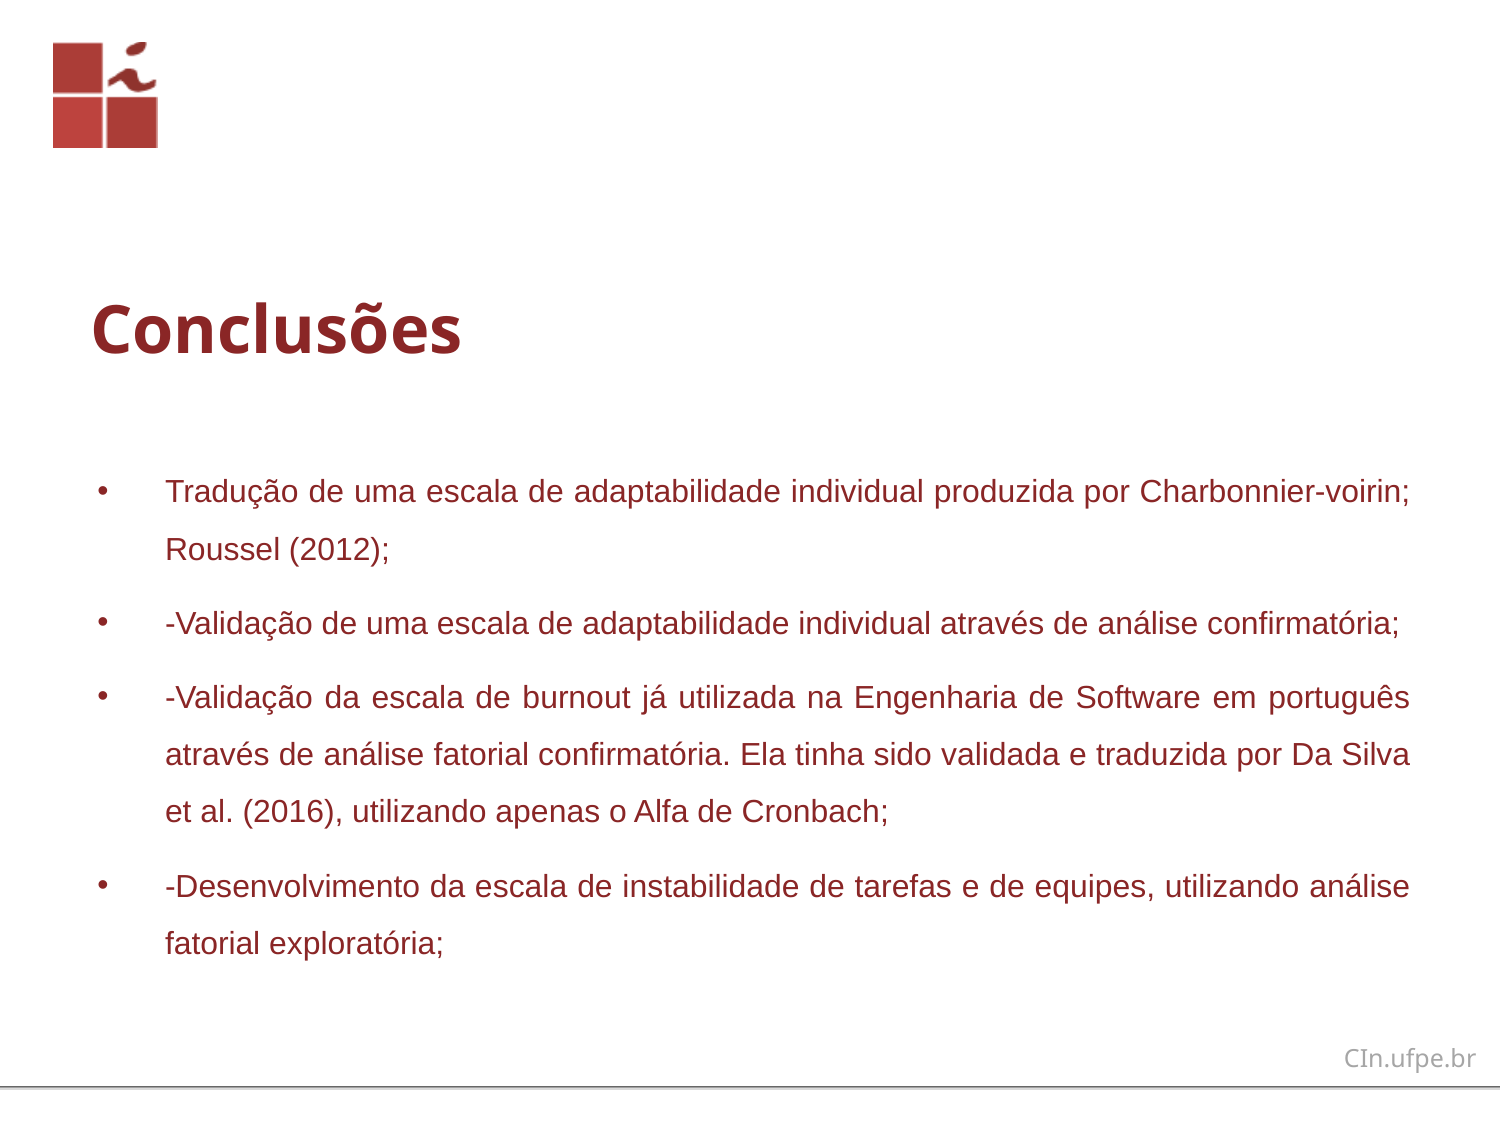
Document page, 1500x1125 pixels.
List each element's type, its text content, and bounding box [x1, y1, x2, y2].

list Tradução de uma escala de adaptabilidade individual produzida por Charbonnier-voirin; Roussel (2012); -Validação de uma escala de adaptabilidade individual através de análise confirmatória; -Validação da escala de burnout já utilizada na Engenharia de Software em português através de análise fatorial confirmatória. Ela tinha sido validada e traduzida por Da Silva et al. (2016), utilizando apenas o Alfa de Cronbach; -Desenvolvimento da escala de instabilidade de tarefas e de equipes, utilizando análise fatorial exploratória; [75, 444, 1425, 1024]
title Conclusões [75, 233, 1425, 421]
picture [53, 42, 158, 148]
picture [0, 1086, 1500, 1090]
